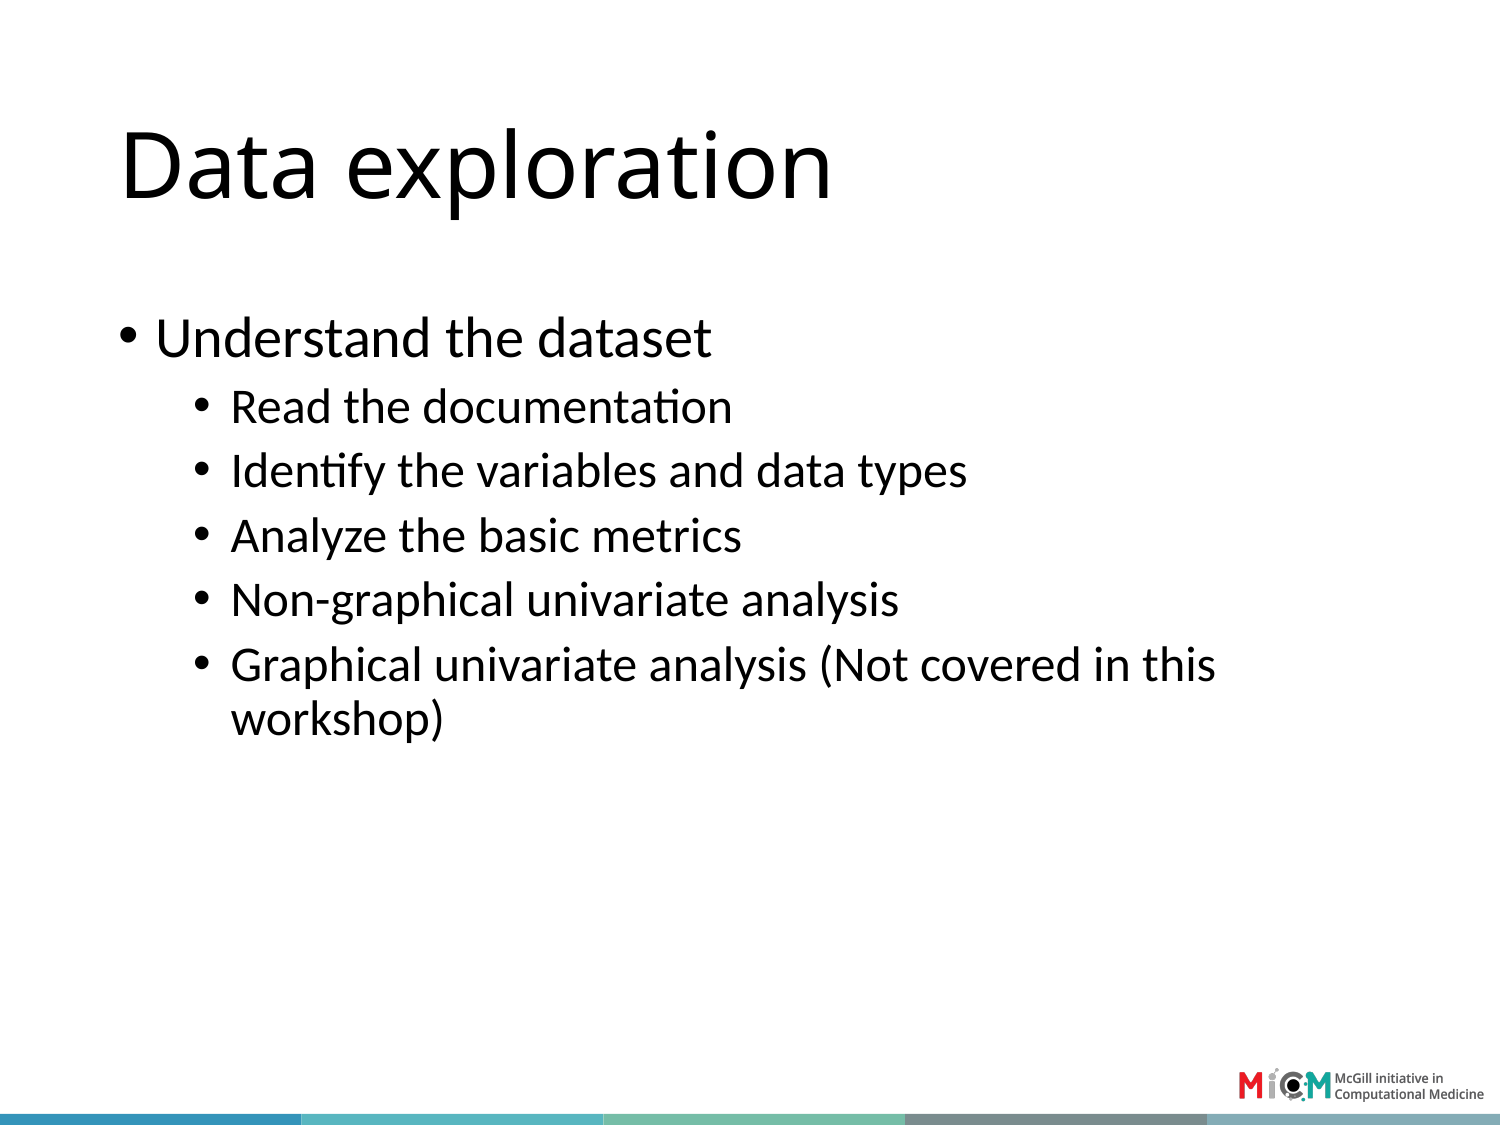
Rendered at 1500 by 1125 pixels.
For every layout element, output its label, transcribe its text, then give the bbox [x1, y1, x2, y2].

picture [1211, 1051, 1500, 1122]
list Understand the dataset Read the documentation Identify the variables and data types Analyze the basic metrics Non-graphical univariate analysis Graphical univariate analysis (Not covered in this workshop) [103, 299, 1397, 1014]
title Data exploration [103, 59, 1397, 278]
